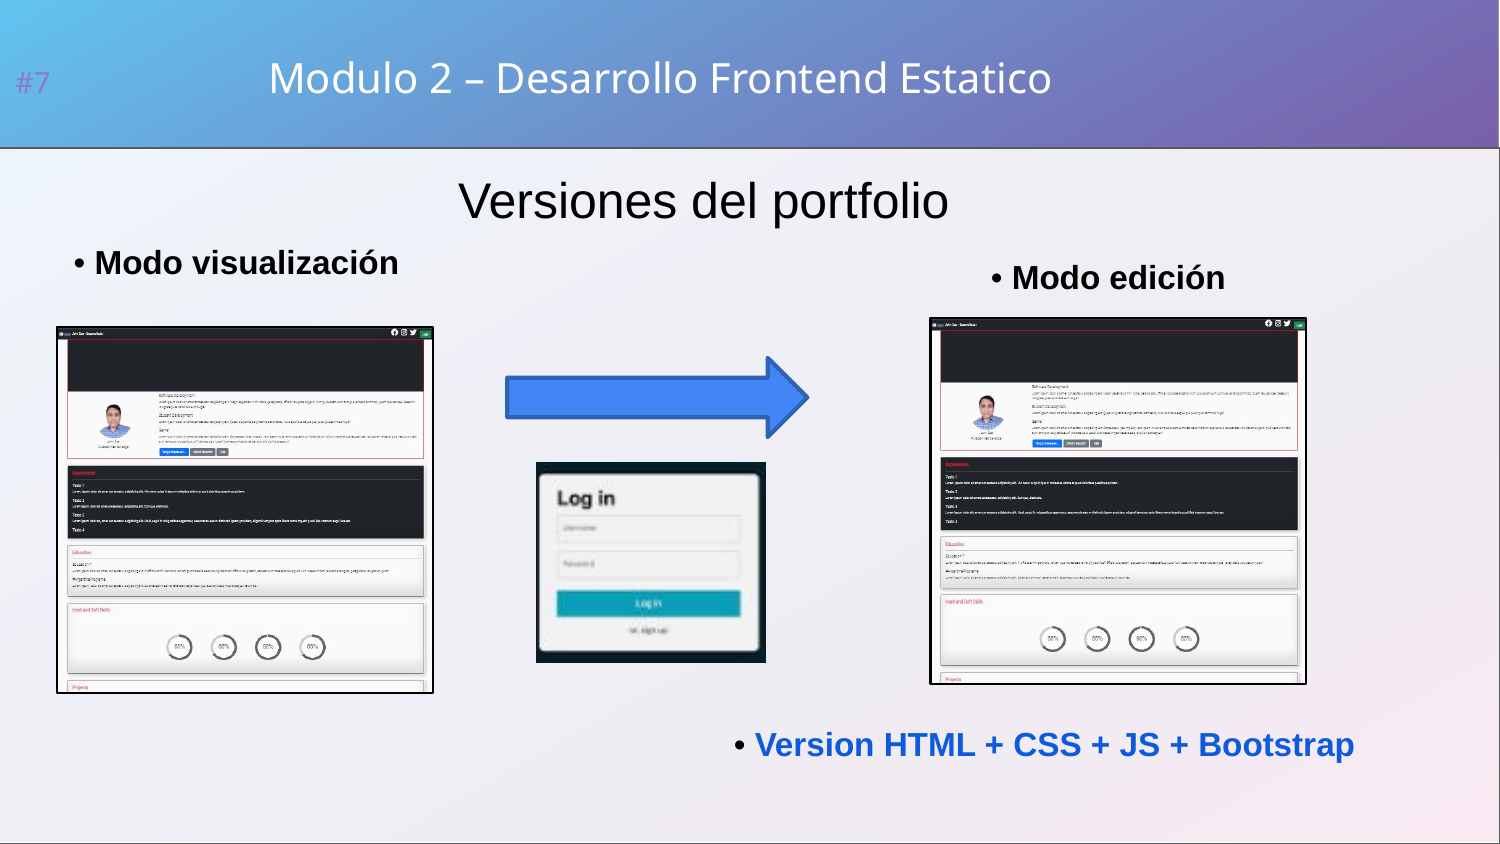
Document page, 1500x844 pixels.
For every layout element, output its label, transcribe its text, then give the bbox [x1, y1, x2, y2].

text_box • Modo edición [975, 241, 1261, 312]
picture [0, 0, 1500, 148]
text_box [0, 148, 1500, 844]
picture [931, 318, 1306, 684]
text_box Versiones del portfolio [443, 153, 995, 244]
text_box [505, 355, 810, 440]
text_box • Modo visualización [58, 226, 449, 296]
picture [58, 327, 433, 693]
text_box #7 Modulo 2 – Desarrollo Frontend Estatico [0, 36, 1474, 117]
text_box • Version HTML + CSS + JS + Bootstrap [718, 708, 1390, 779]
picture [535, 462, 766, 663]
